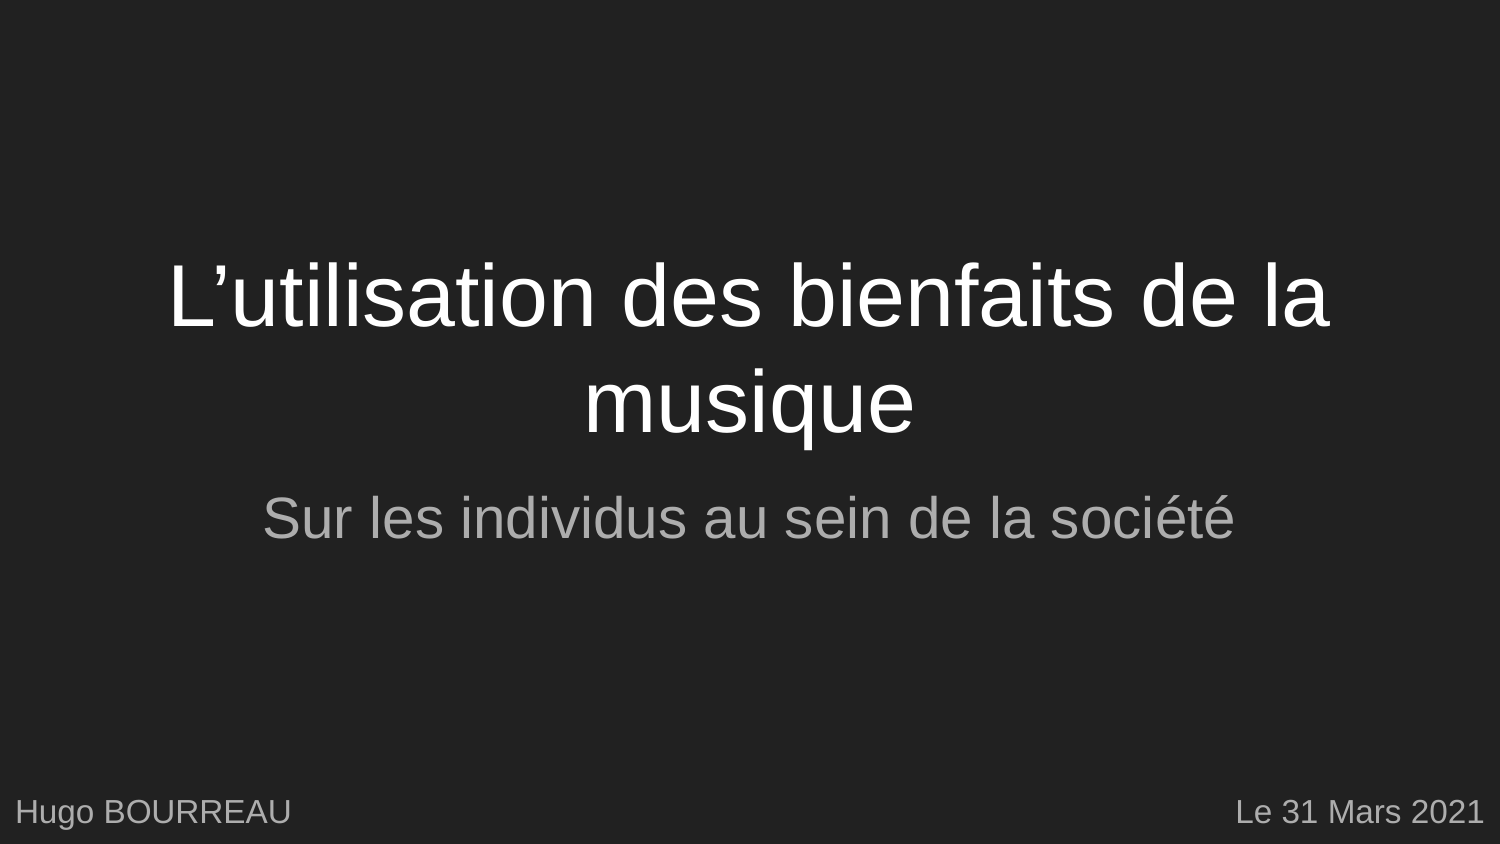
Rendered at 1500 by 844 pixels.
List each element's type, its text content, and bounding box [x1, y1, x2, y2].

title L’utilisation des bienfaits de la musique [51, 222, 1449, 464]
subtitle Sur les individus au sein de la société [51, 464, 1449, 595]
subtitle Hugo BOURREAU [0, 775, 311, 844]
subtitle Le 31 Mars 2021 [1058, 775, 1500, 844]
